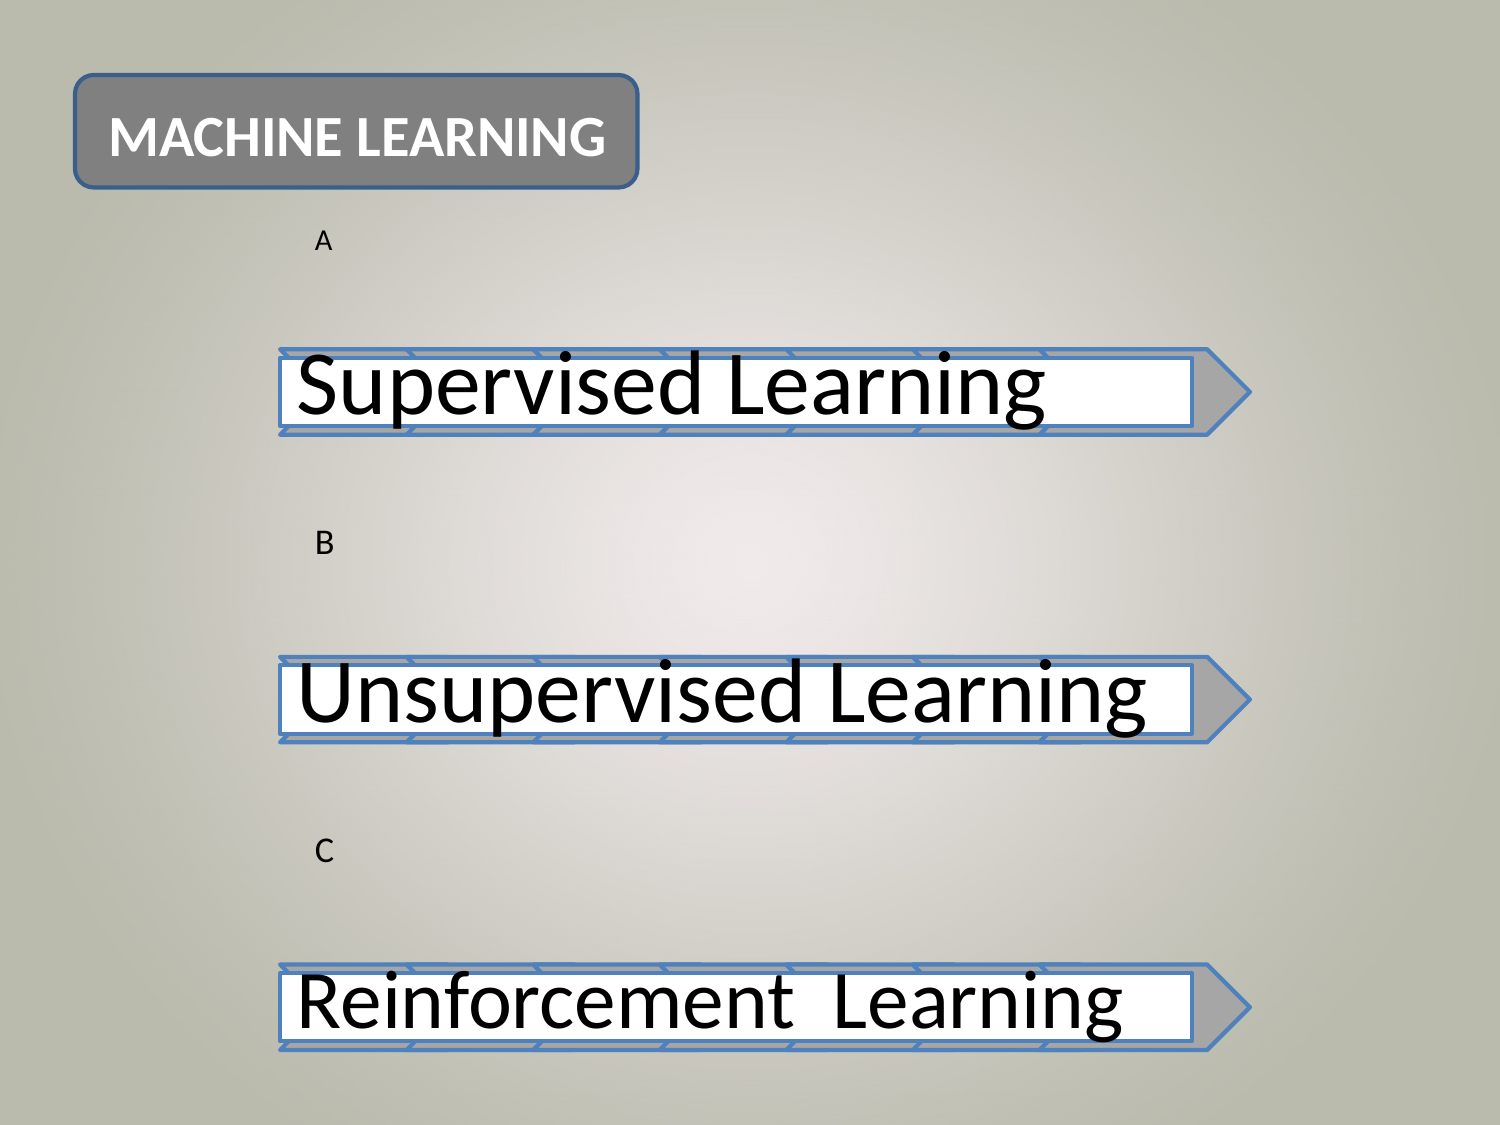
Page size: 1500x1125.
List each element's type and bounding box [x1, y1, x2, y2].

picture [0, 0, 1500, 1125]
text_box [249, 212, 1251, 1051]
